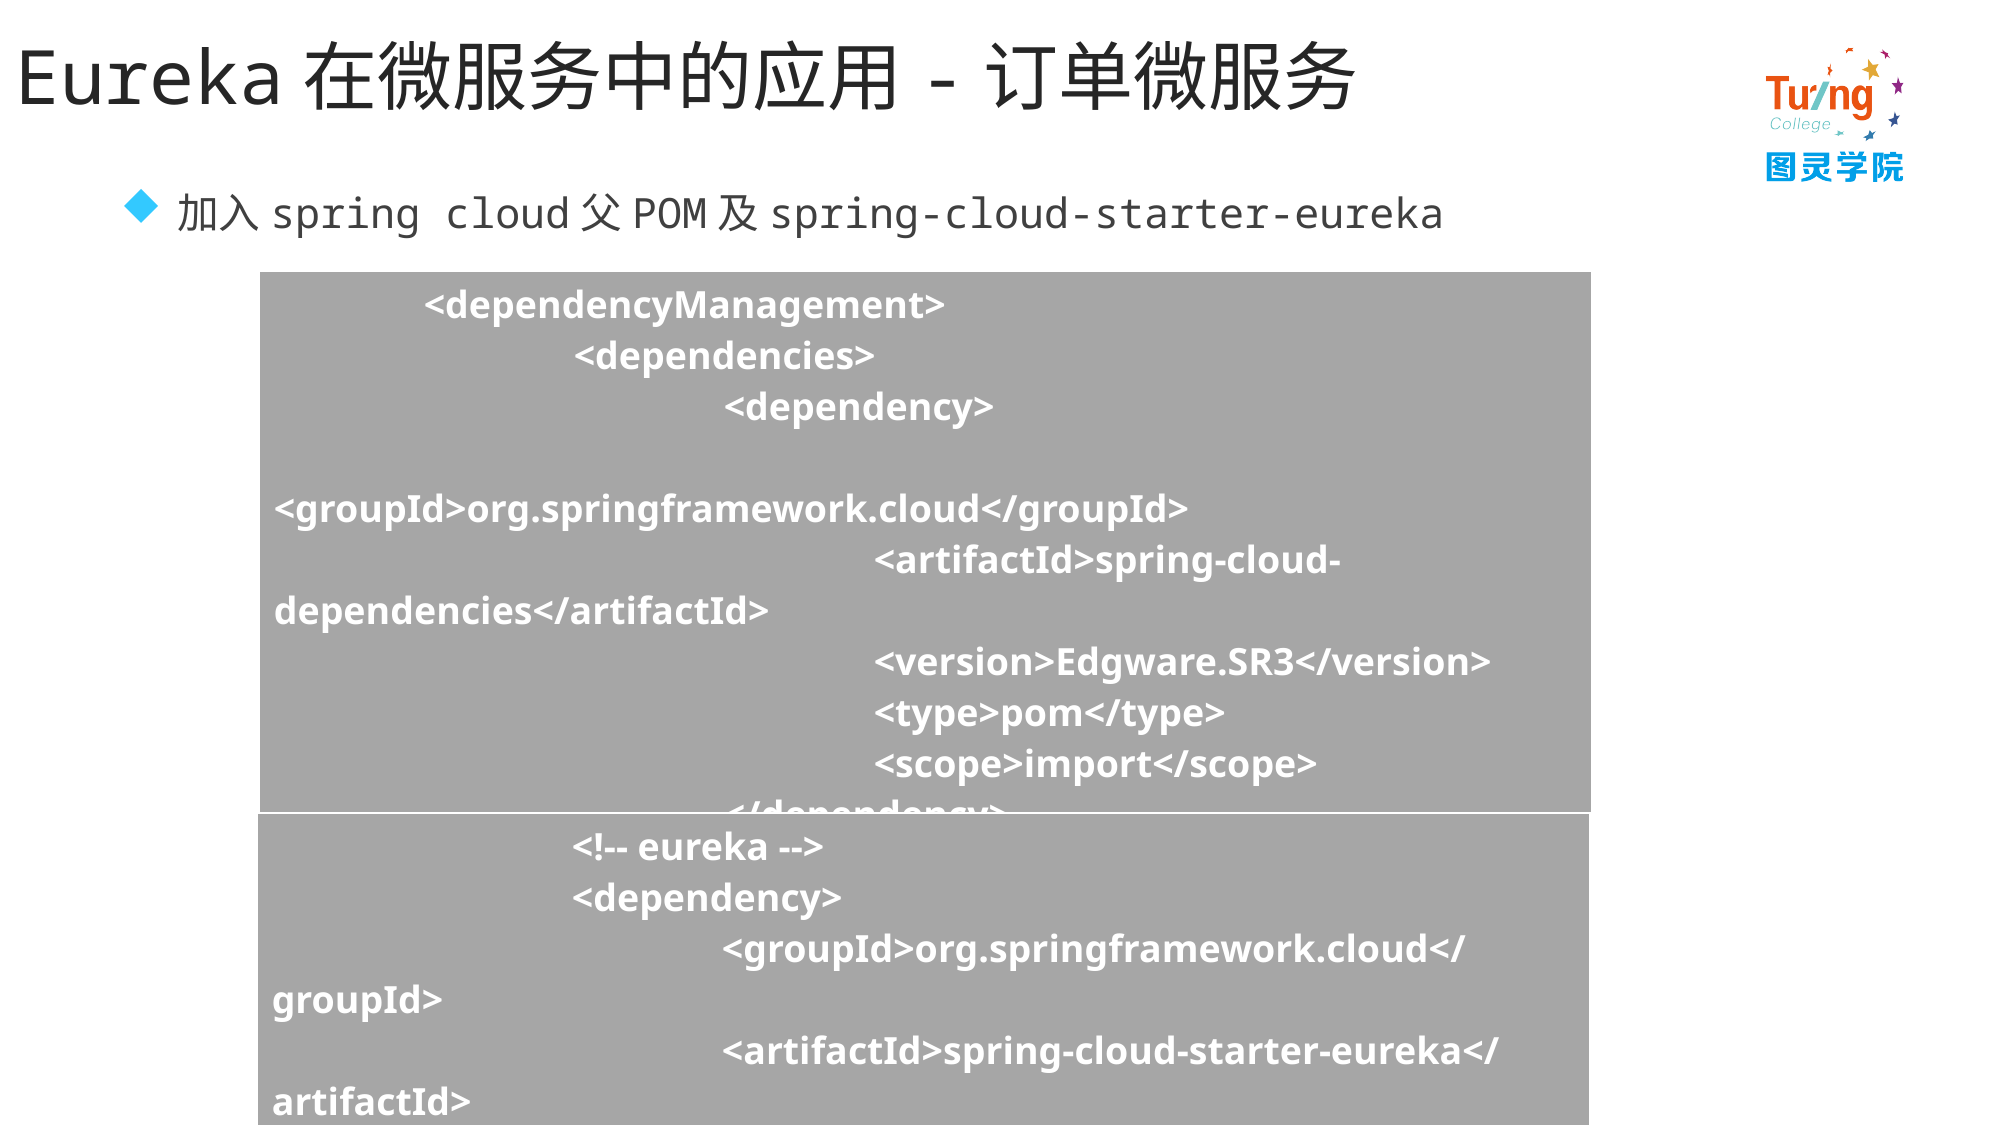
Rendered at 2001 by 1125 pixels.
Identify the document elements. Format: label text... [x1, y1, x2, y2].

list 加入spring cloud父POM及spring-cloud-starter-eureka [105, 188, 1742, 1040]
picture [1735, 26, 1941, 203]
table_header <dependencyManagement> <dependencies> <dependency> <groupId>org.springframework.cloud</groupId> <artifactId>spring-cloud-dependencies</artifactId> <version>Edgware.SR3</version> <type>pom</type> <scope>import</scope> </dependency> </dependencies> </dependencyManagement> [260, 272, 1591, 812]
table_header <!-- eureka --> <dependency> <groupId>org.springframework.cloud</groupId> <artifactId>spring-cloud-starter-eureka</artifactId> </dependency> [258, 814, 1589, 1125]
title Eureka在微服务中的应用-订单微服务 [0, 21, 1488, 127]
